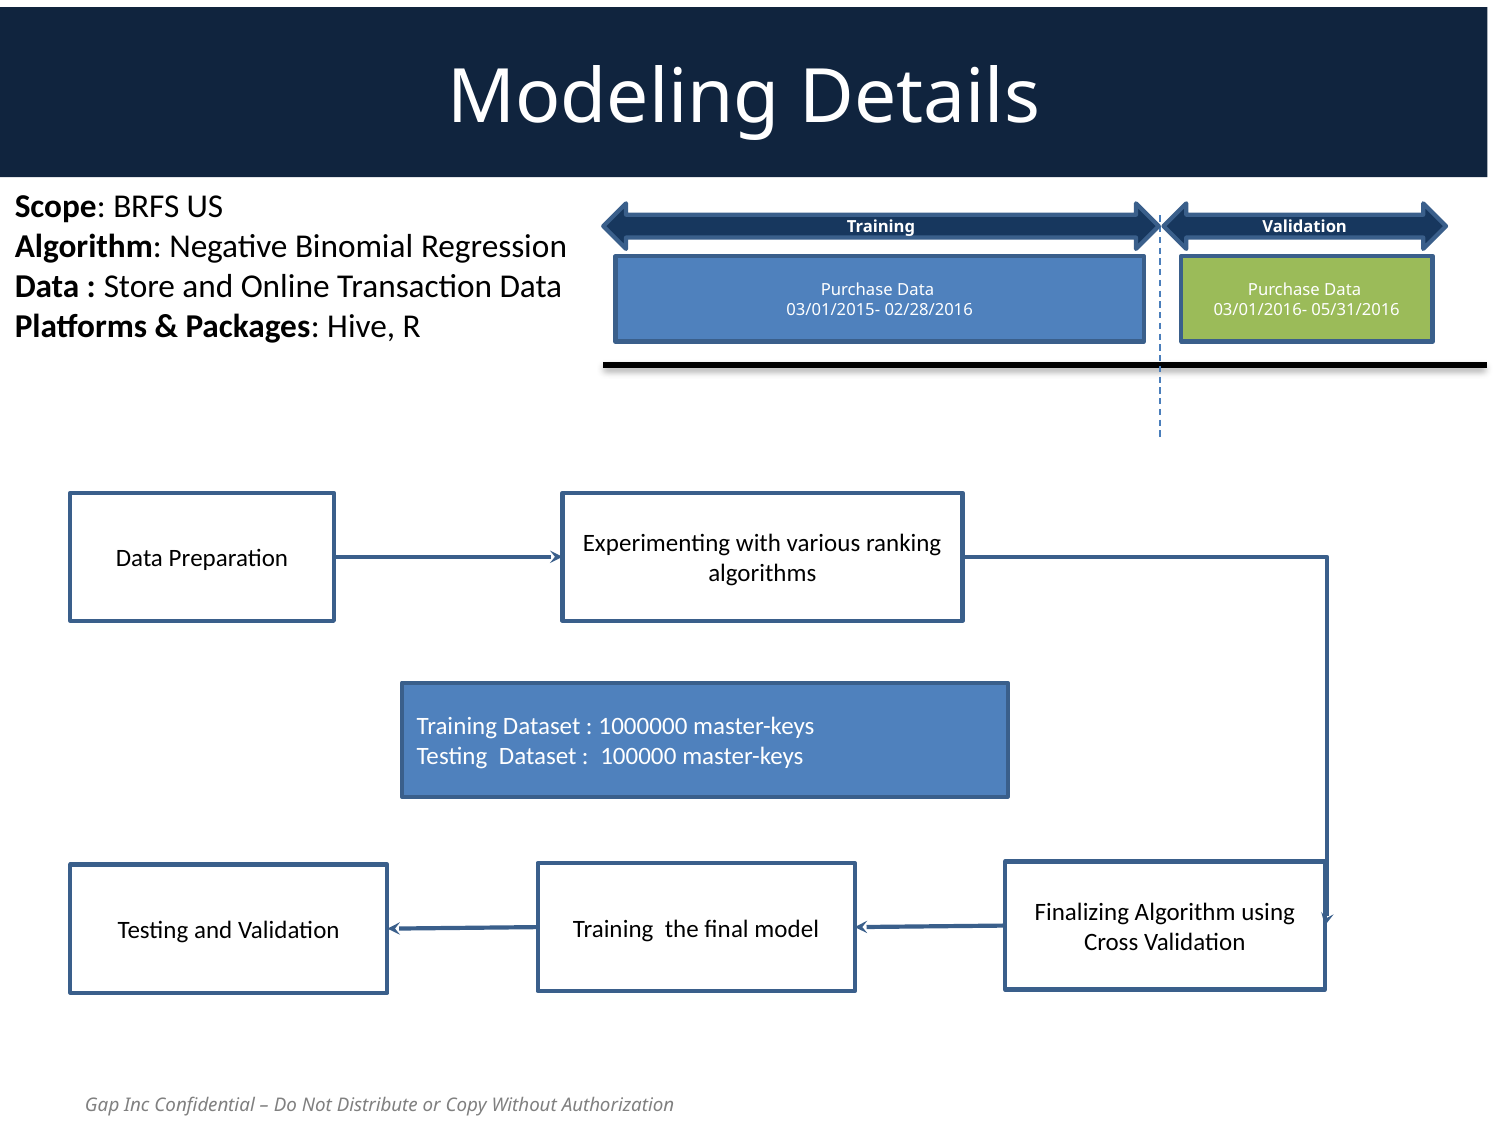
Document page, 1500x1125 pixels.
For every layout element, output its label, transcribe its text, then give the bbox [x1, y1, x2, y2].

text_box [962, 556, 1326, 926]
text_box Modeling Details [0, 7, 1488, 178]
text_box Scope: BRFS US Algorithm: Negative Binomial Regression Data : Store and Online Transaction Data Platforms & Packages: Hive, R [0, 177, 668, 352]
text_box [70, 492, 563, 622]
text_box Training Dataset : 1000000 master-keys Testing Dataset : 100000 master-keys [400, 681, 957, 799]
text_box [602, 203, 1488, 438]
text_box Gap Inc Confidential – Do Not Distribute or Copy Without Authorization [70, 1085, 1457, 1123]
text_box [70, 861, 1326, 993]
text_box Experimenting with various ranking algorithms [560, 491, 965, 623]
